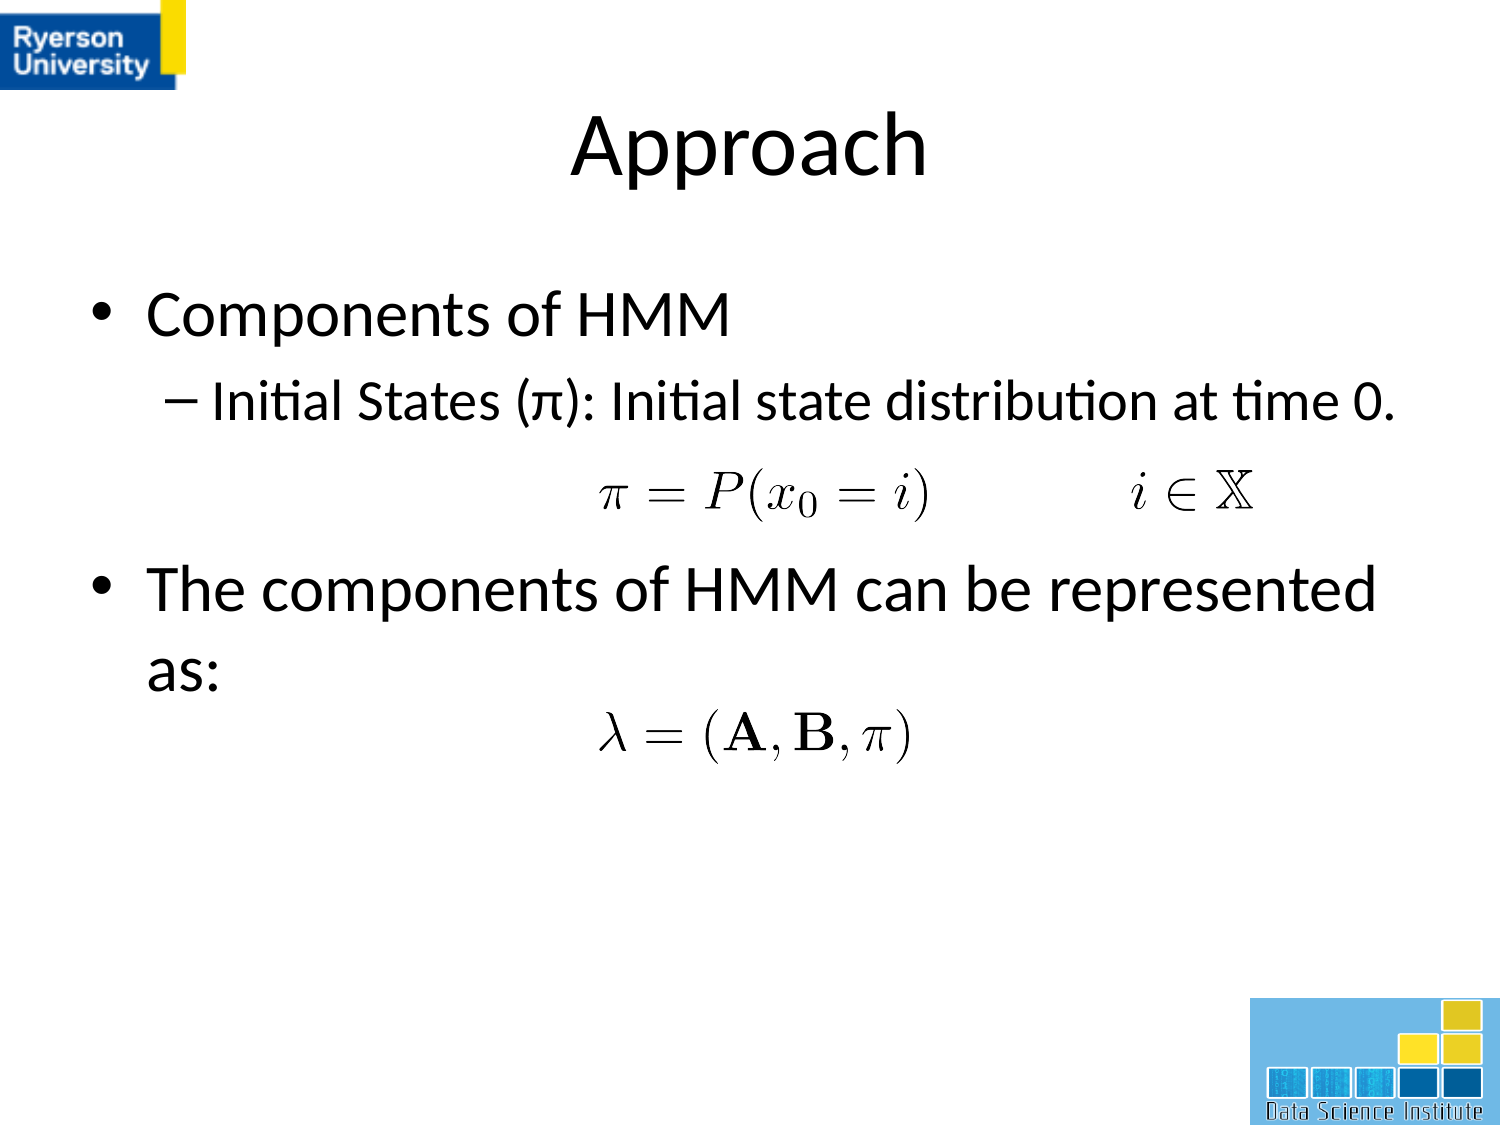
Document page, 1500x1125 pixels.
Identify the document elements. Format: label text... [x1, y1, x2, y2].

picture [1131, 470, 1253, 511]
picture [0, 0, 186, 90]
picture [598, 467, 927, 522]
picture [598, 709, 909, 764]
picture [1250, 998, 1500, 1125]
list Components of HMM Initial States (π): Initial state distribution at time 0. The components of HMM can be represented as: [75, 262, 1425, 1005]
title Approach [75, 45, 1425, 233]
